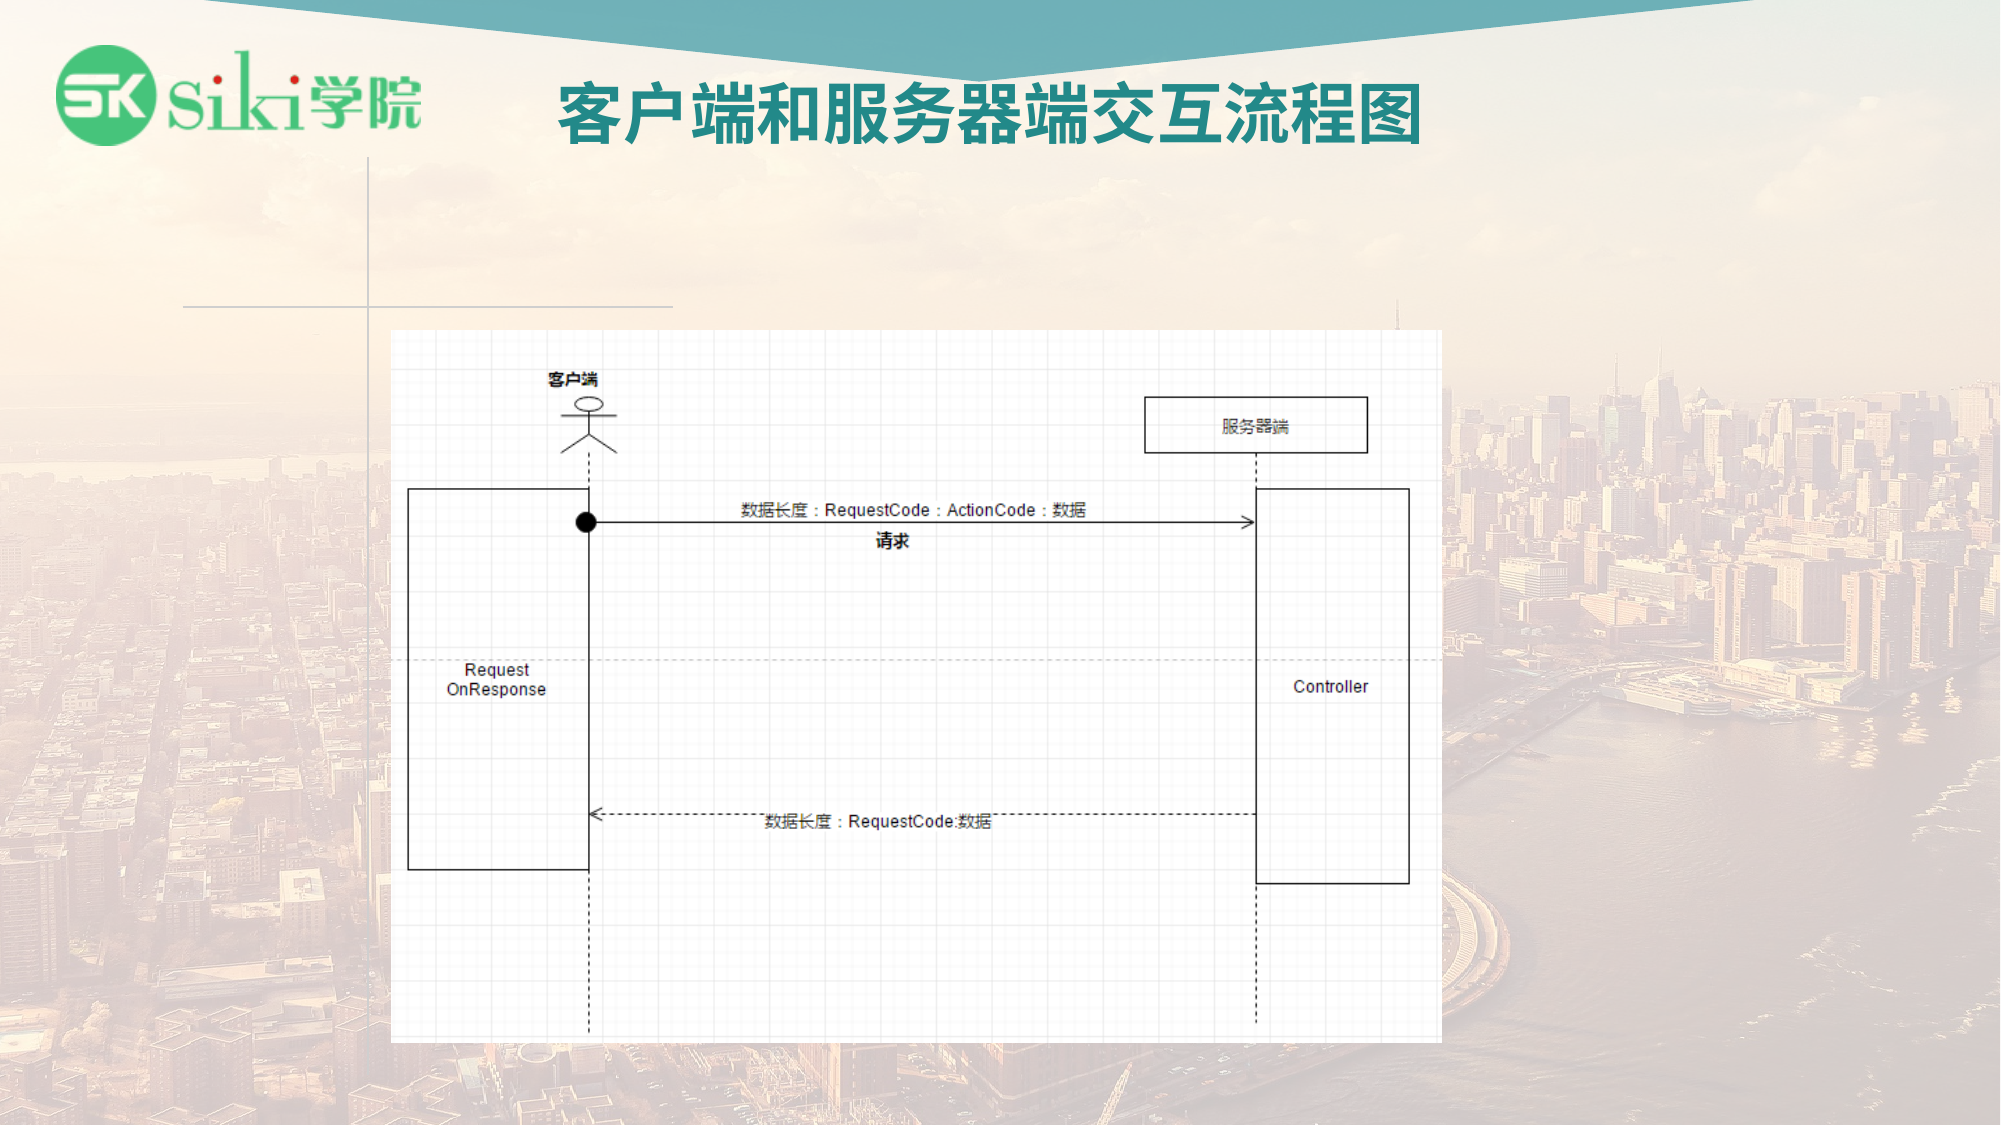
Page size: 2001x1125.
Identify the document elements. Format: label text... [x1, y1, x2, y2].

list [391, 330, 1442, 1043]
picture [56, 45, 421, 146]
title 客户端和服务器端交互流程图 [99, 64, 1882, 170]
